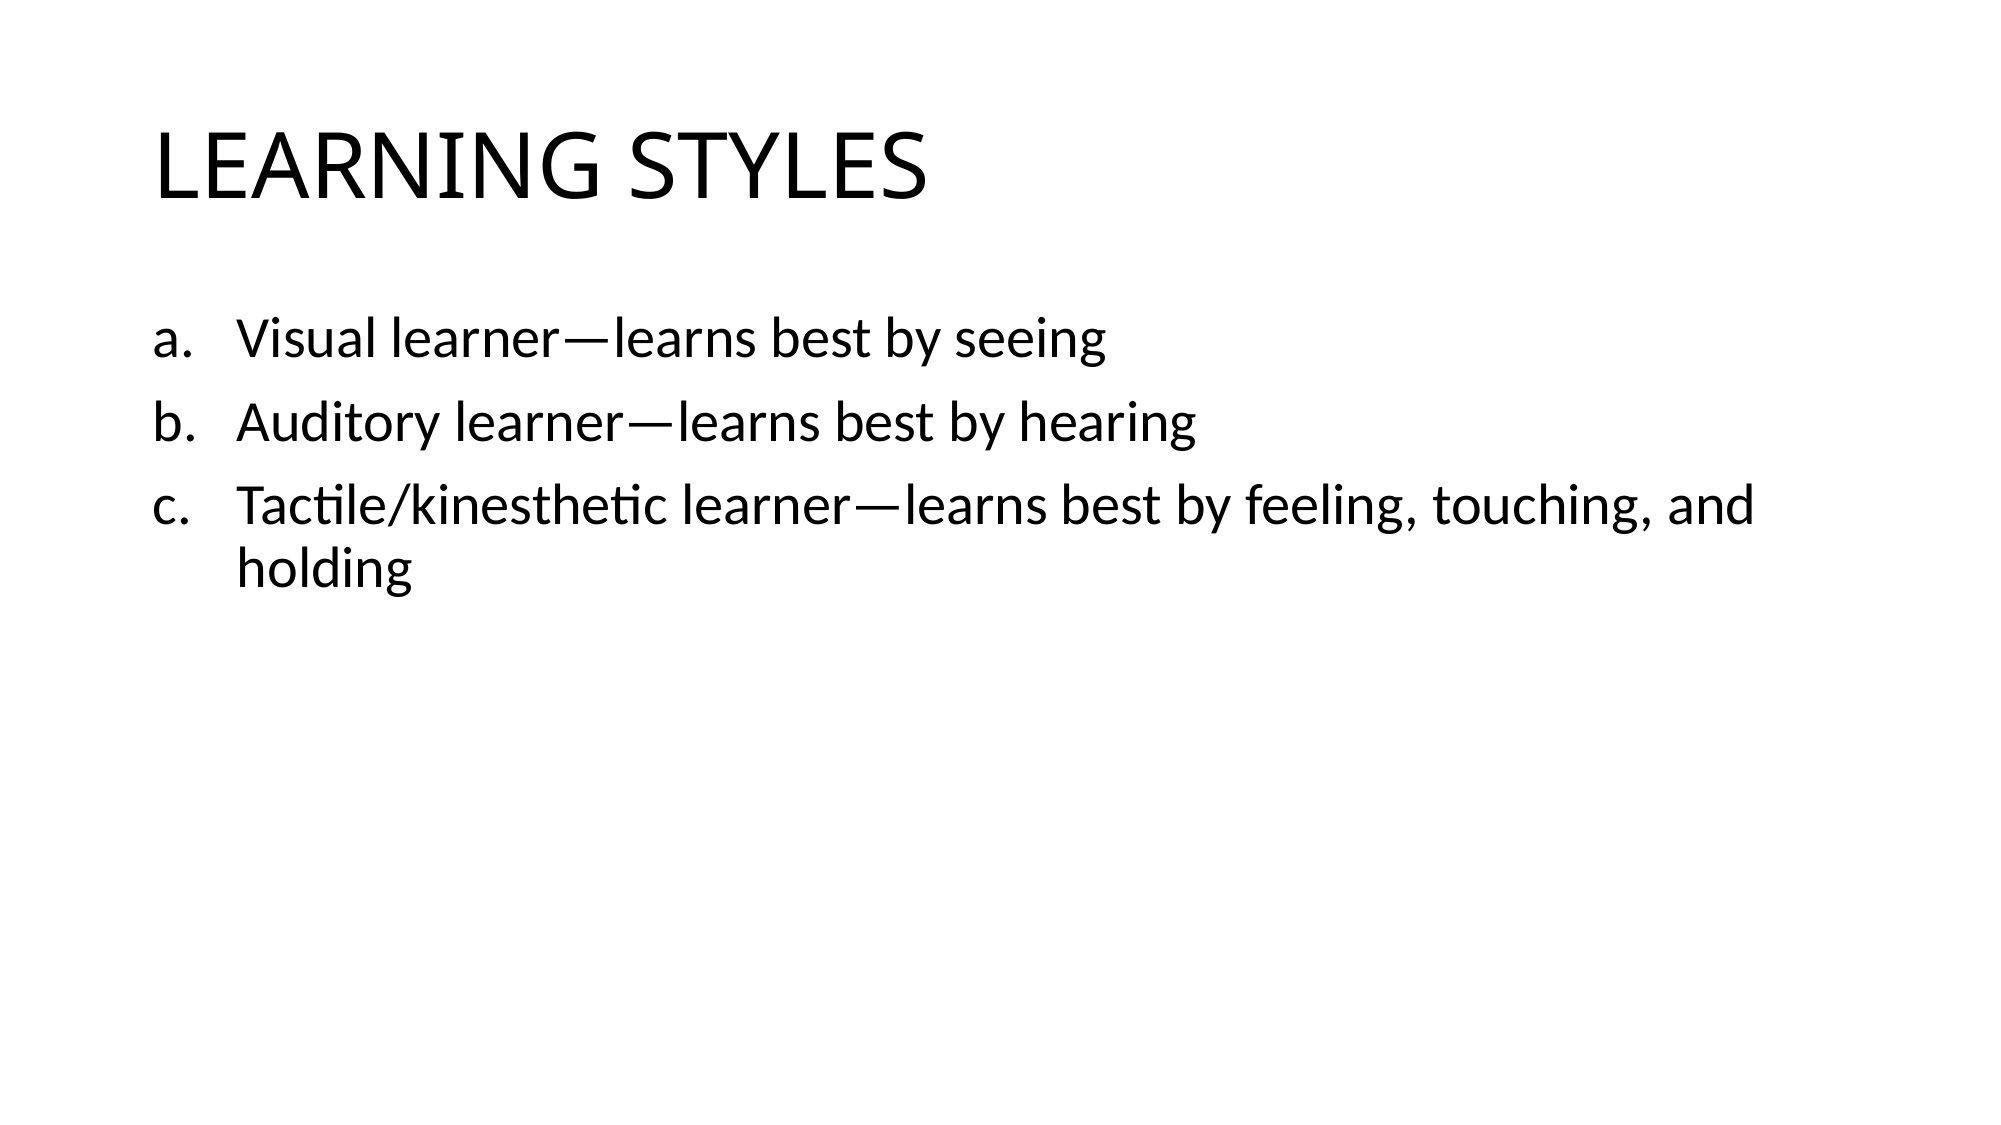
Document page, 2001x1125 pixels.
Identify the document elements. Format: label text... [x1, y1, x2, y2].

list Visual learner—learns best by seeing Auditory learner—learns best by hearing Tactile/kinesthetic learner—learns best by feeling, touching, and holding [137, 299, 1863, 1014]
title LEARNING STYLES [137, 59, 1863, 278]
